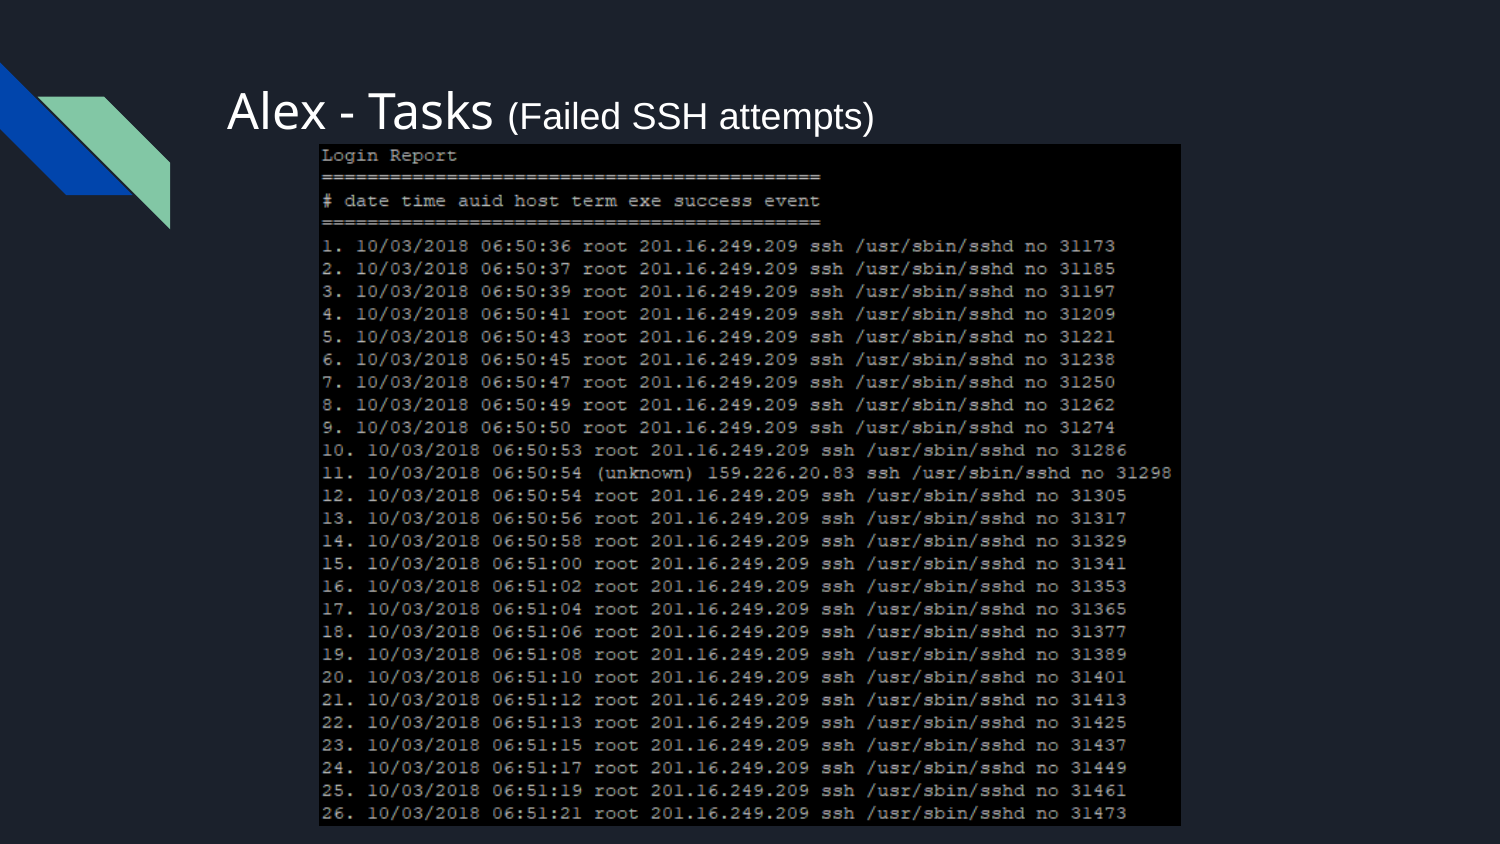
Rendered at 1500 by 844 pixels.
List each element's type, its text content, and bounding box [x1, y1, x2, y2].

title Alex - Tasks (Failed SSH attempts) [212, 64, 1368, 215]
picture [319, 144, 1181, 826]
